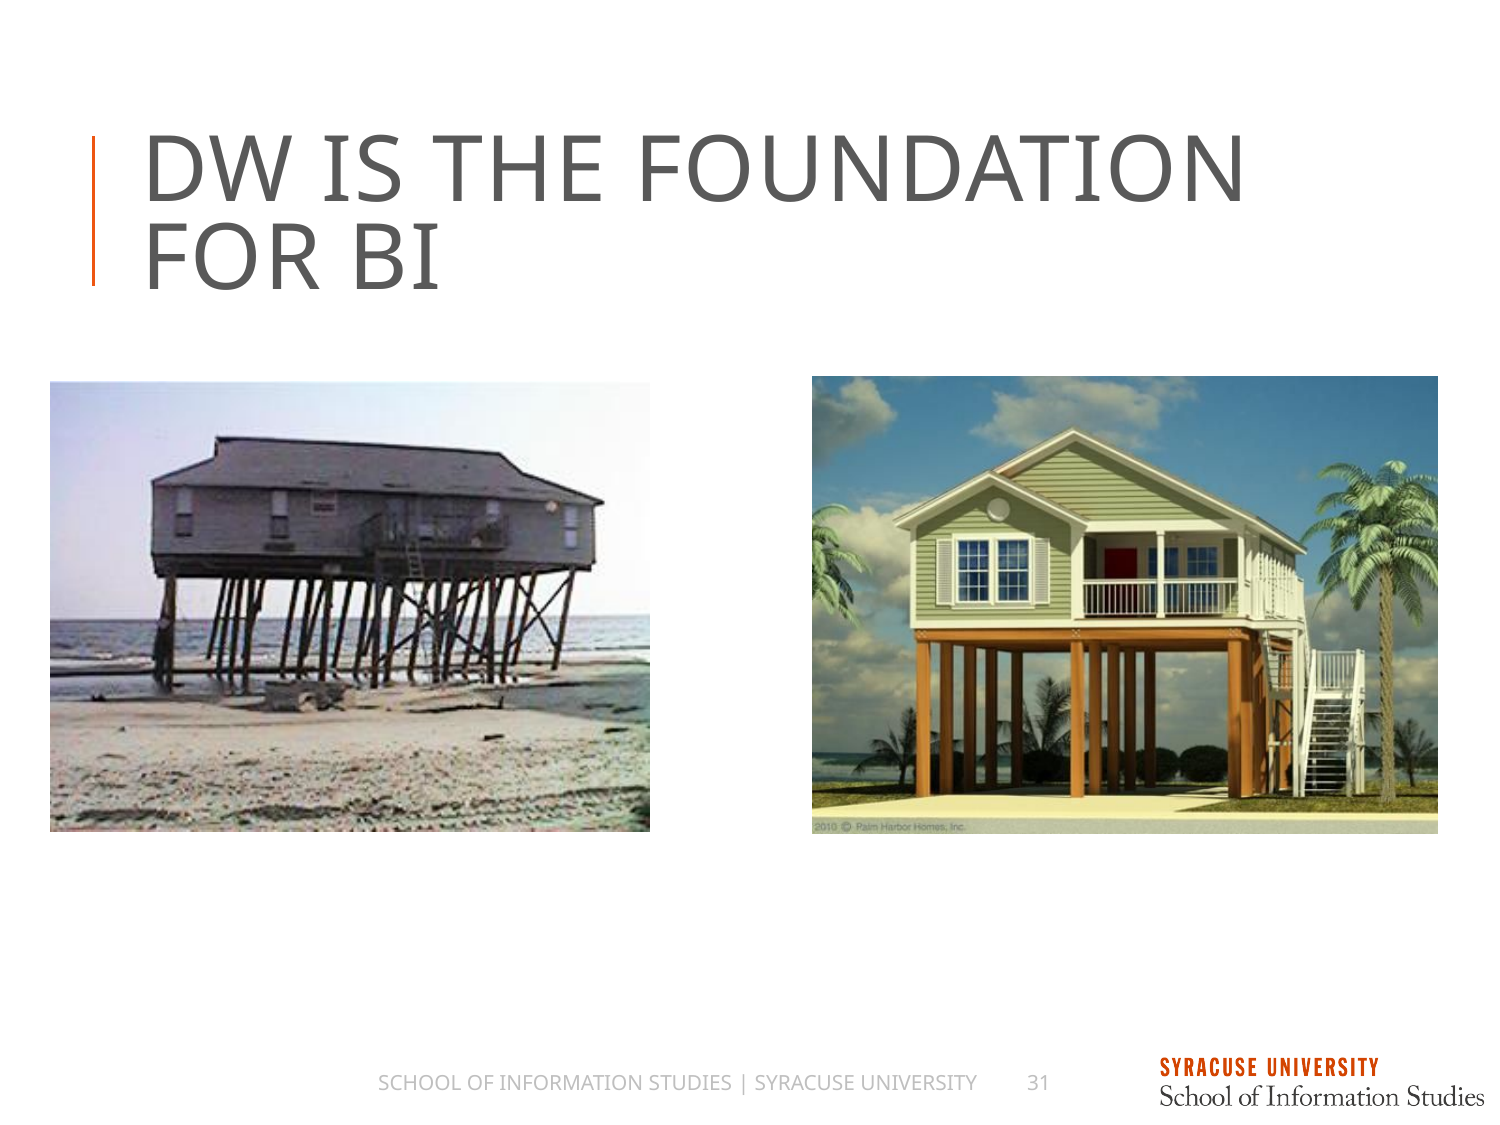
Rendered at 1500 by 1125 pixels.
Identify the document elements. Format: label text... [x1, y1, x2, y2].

picture [812, 376, 1438, 834]
picture [49, 381, 651, 832]
footer School of Information Studies | Syracuse University [283, 1061, 993, 1106]
picture [1141, 1038, 1500, 1125]
title DW is the Foundation for BI [126, 96, 1322, 342]
slide_number 31 [1012, 1061, 1149, 1107]
